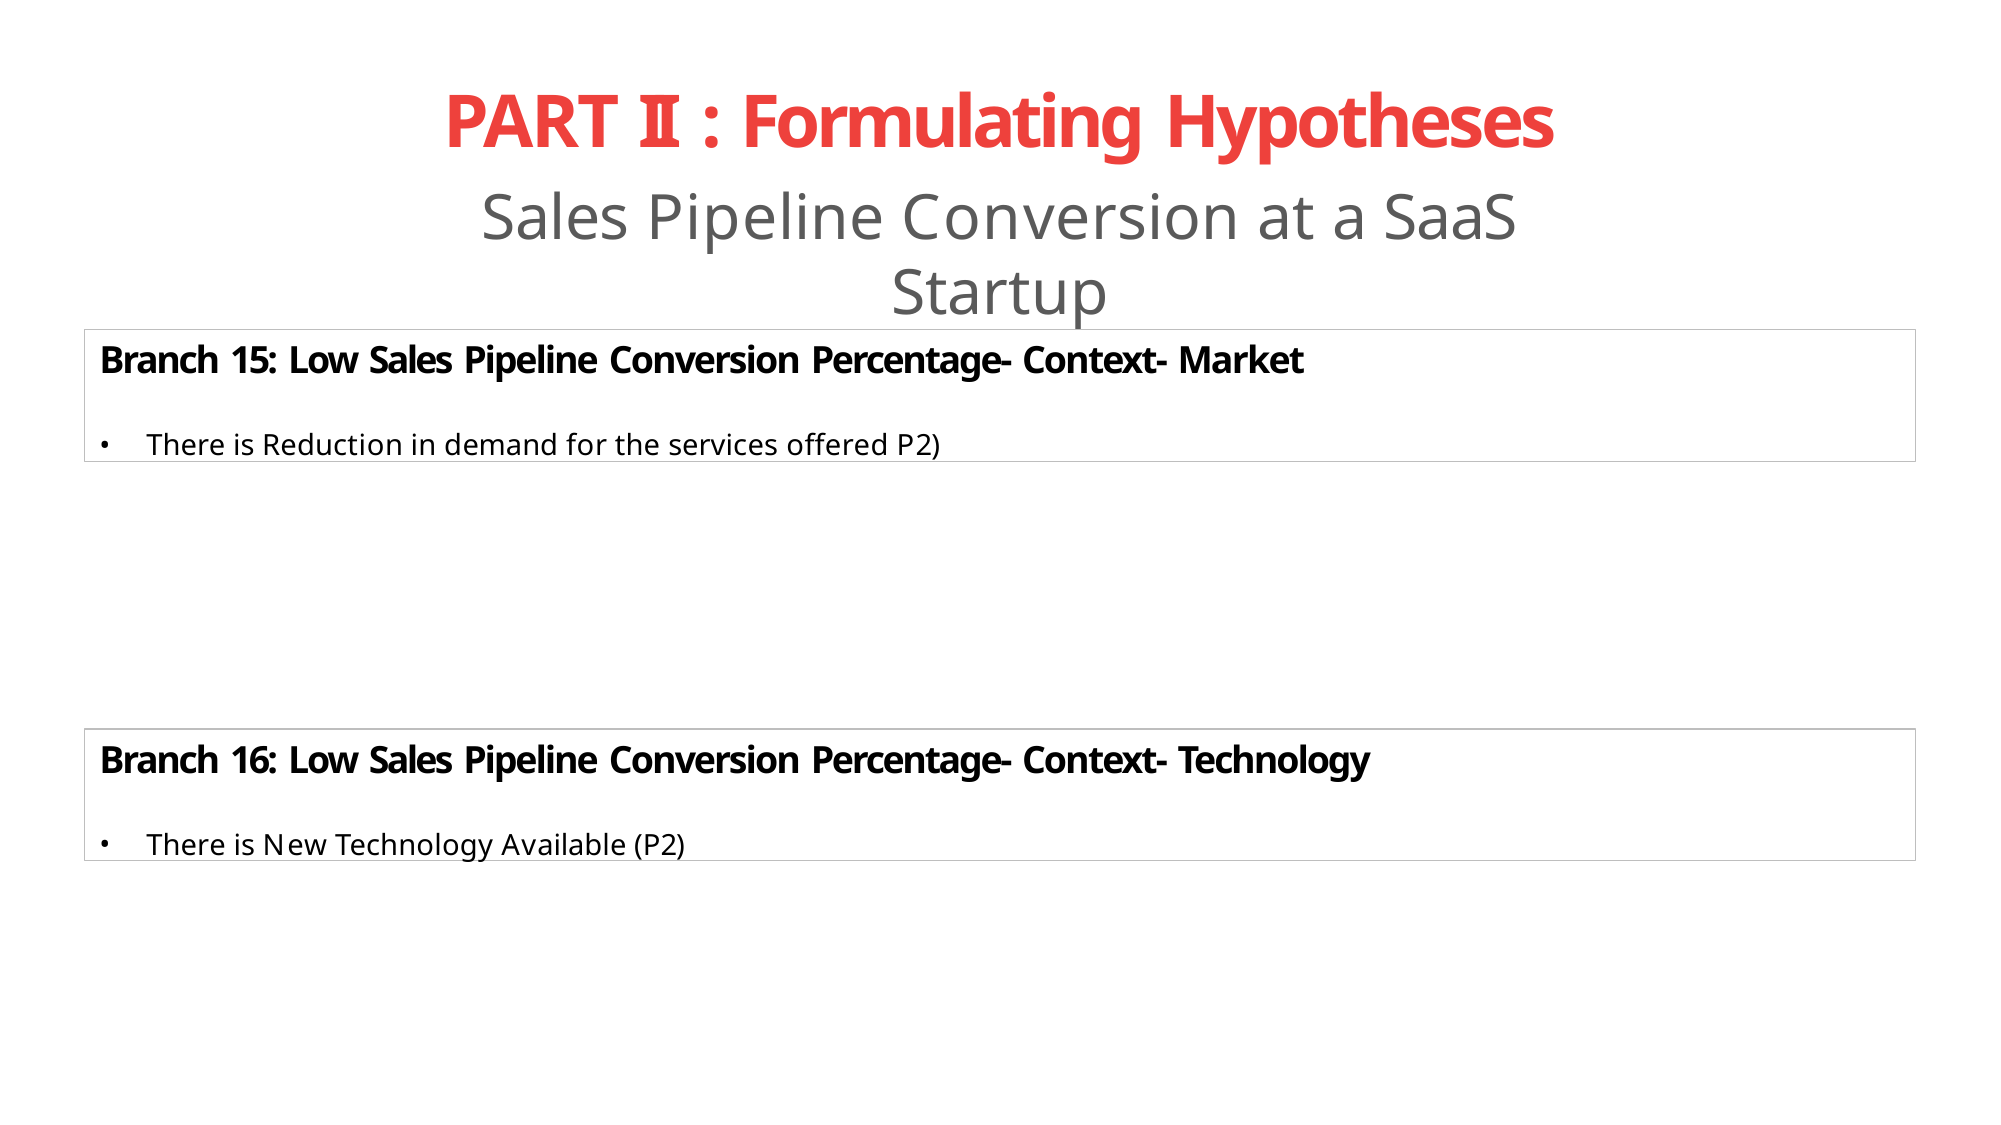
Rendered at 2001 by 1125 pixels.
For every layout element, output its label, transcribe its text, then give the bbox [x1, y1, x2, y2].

text_box Branch 16: Low Sales Pipeline Conversion Percentage- Context- Technology There is New Technology Available (P2) [84, 728, 1916, 861]
title PART II : Formulating Hypotheses Sales Pipeline Conversion at a SaaS Startup [370, 54, 1630, 328]
text_box Branch 15: Low Sales Pipeline Conversion Percentage- Context- Market There is Reduction in demand for the services offered P2) [84, 329, 1916, 462]
